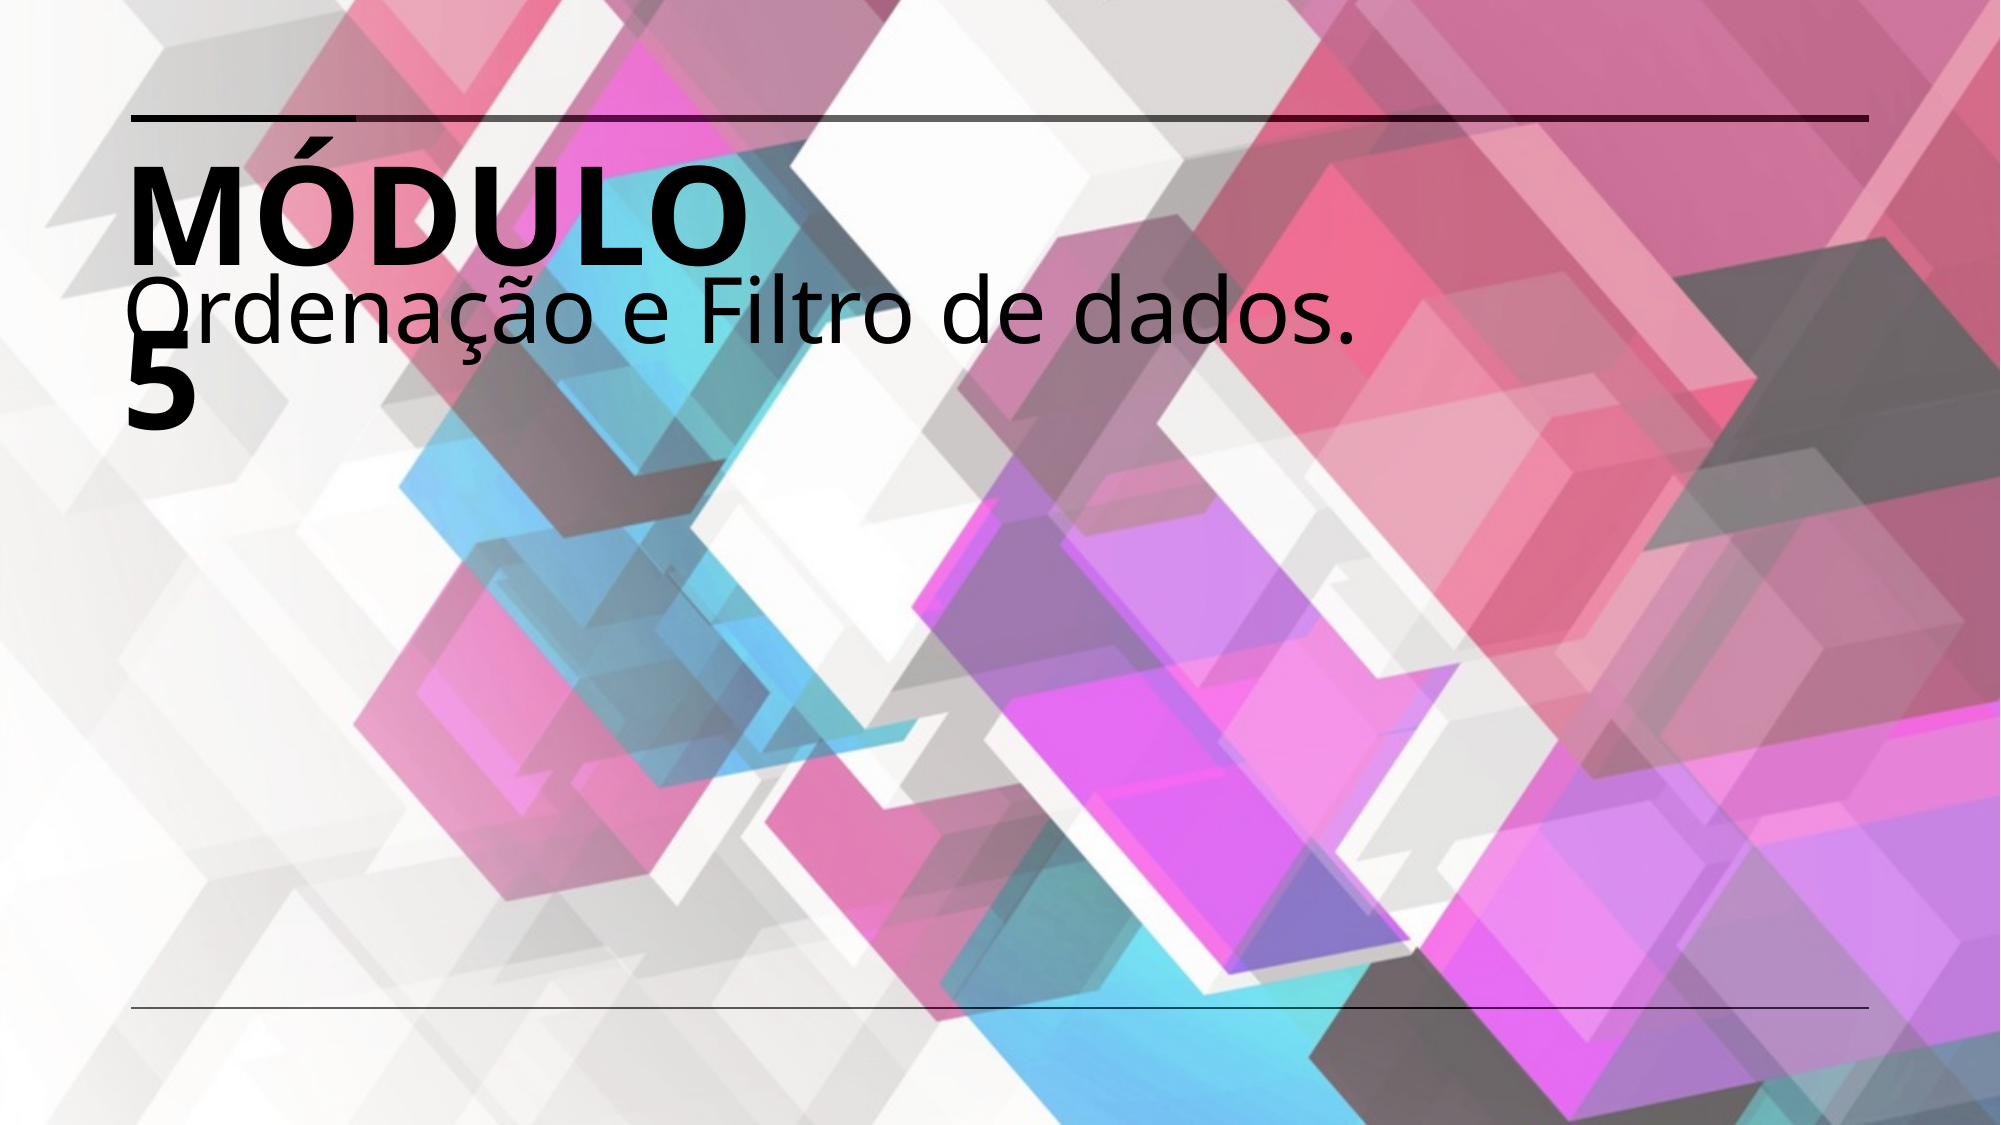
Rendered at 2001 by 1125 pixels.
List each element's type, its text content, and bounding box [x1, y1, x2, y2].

title Módulo 5 [107, 370, 830, 763]
subtitle Ordenação e Filtro de dados. [107, 312, 1618, 370]
text_box [0, 0, 2000, 1125]
title Módulo 5 [107, 120, 830, 312]
